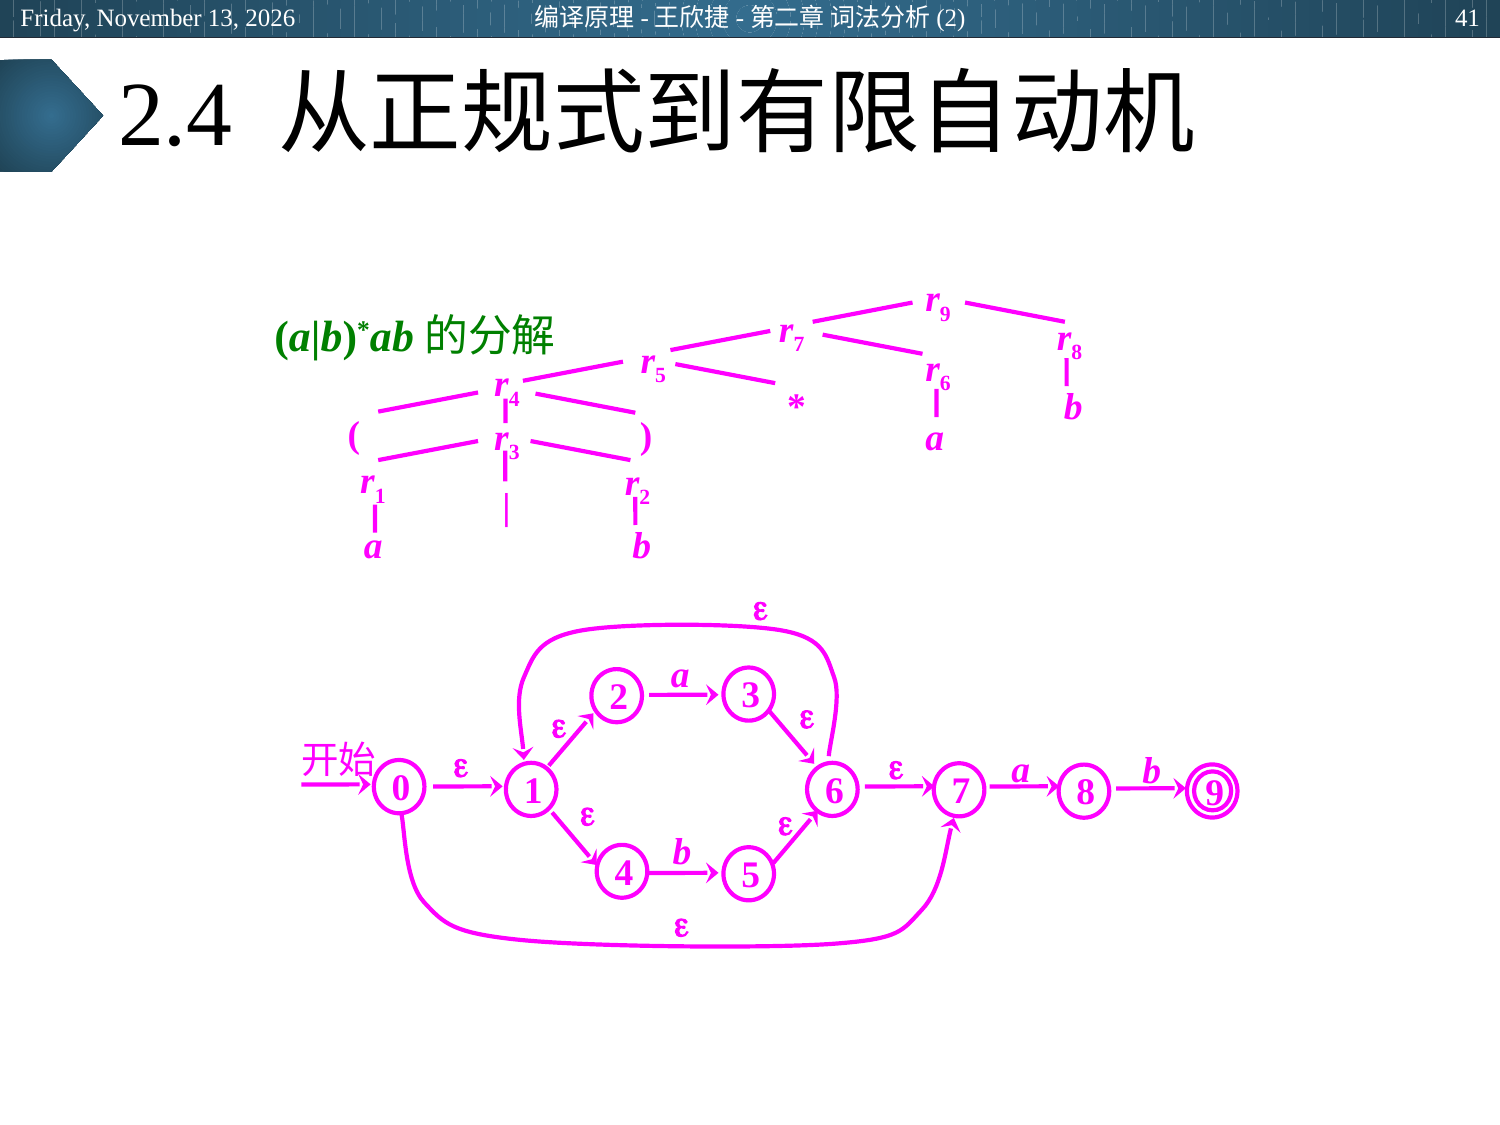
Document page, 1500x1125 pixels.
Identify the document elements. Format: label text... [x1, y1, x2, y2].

title 2.4 从正规式到有限自动机 [103, 37, 1397, 194]
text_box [274, 583, 1238, 949]
footer 编译原理-王欣捷-第二章 词法分析(2) [496, 1, 1004, 32]
slide_number 41 [1157, 1, 1495, 32]
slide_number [5, 1, 344, 32]
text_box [252, 273, 1116, 555]
